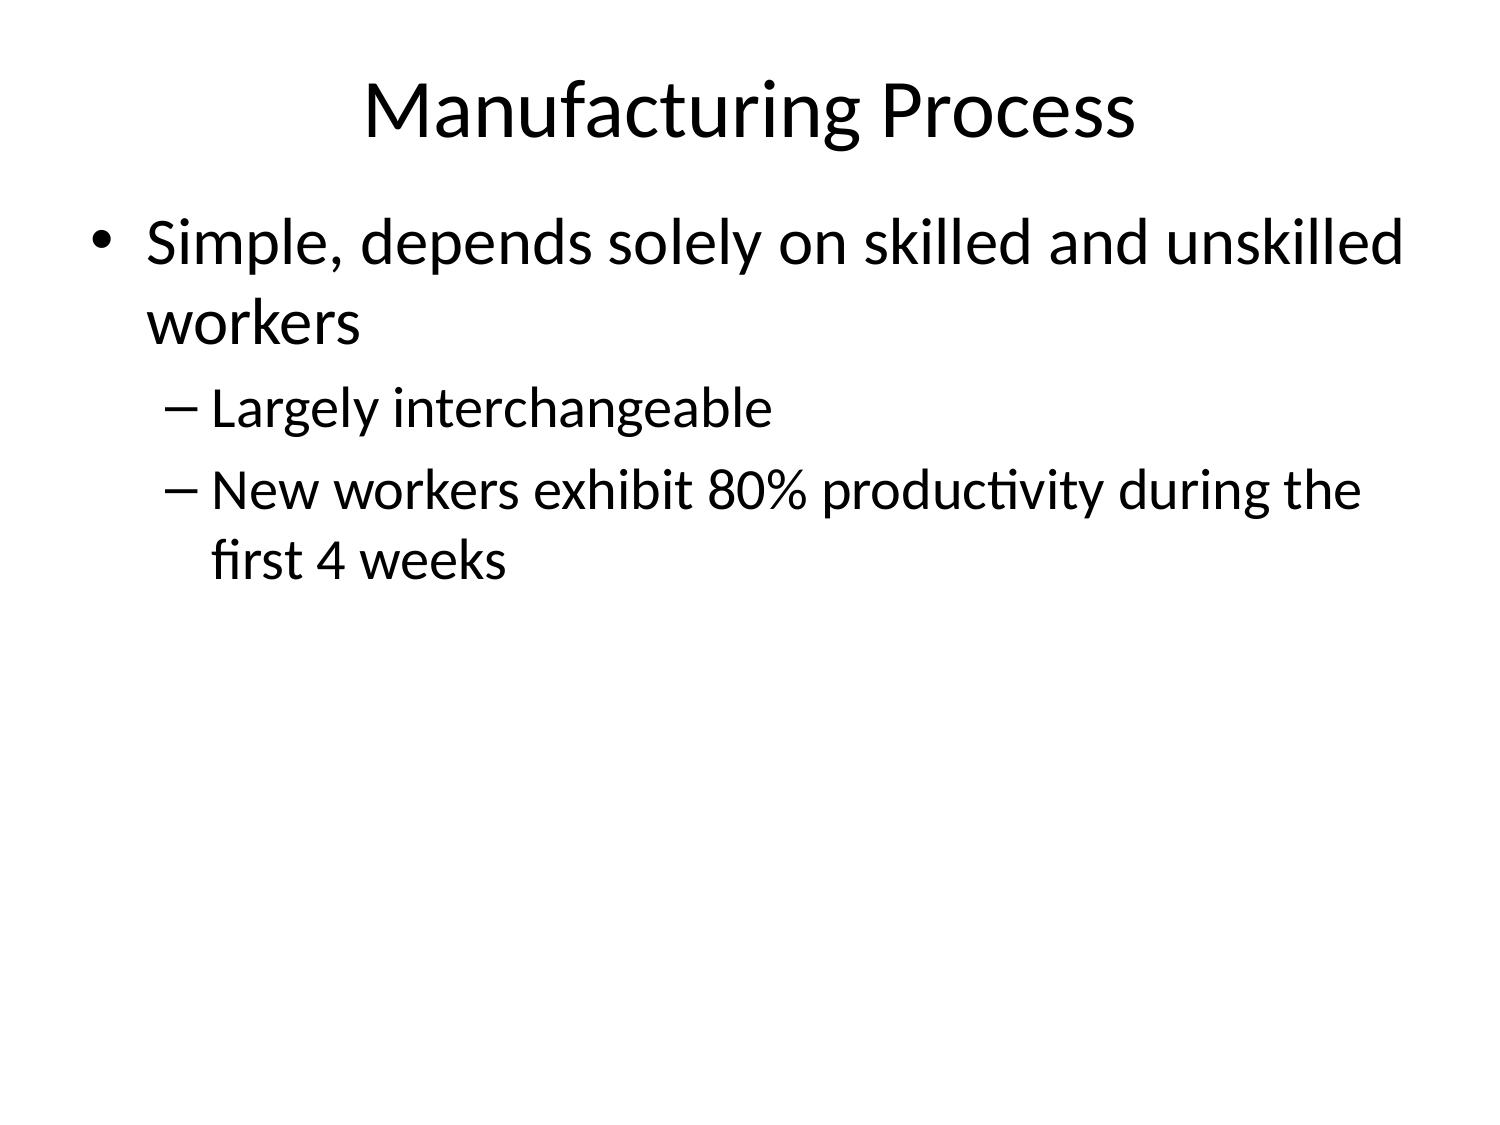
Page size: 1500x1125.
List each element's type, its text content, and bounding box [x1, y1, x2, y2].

list Simple, depends solely on skilled and unskilled workers Largely interchangeable New workers exhibit 80% productivity during the first 4 weeks [75, 190, 1425, 1005]
title Manufacturing Process [75, 45, 1425, 163]
